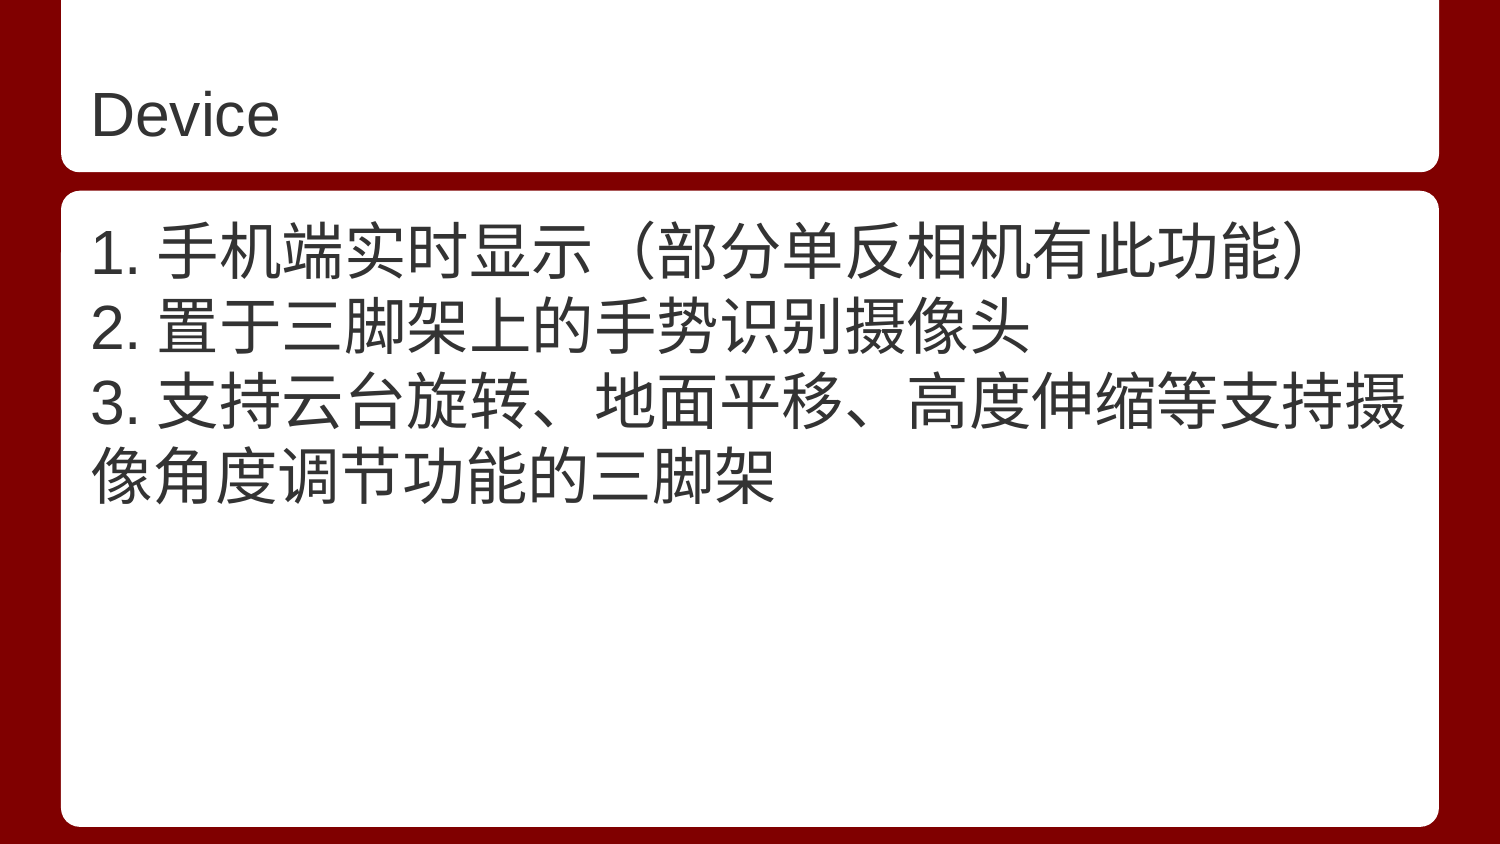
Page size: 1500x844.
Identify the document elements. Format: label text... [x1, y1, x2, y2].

list 1.手机端实时显示（部分单反相机有此功能） 2.置于三脚架上的手势识别摄像头 3.支持云台旋转、地面平移、高度伸缩等支持摄像角度调节功能的三脚架 [75, 196, 1425, 808]
title Device [75, 22, 1425, 164]
